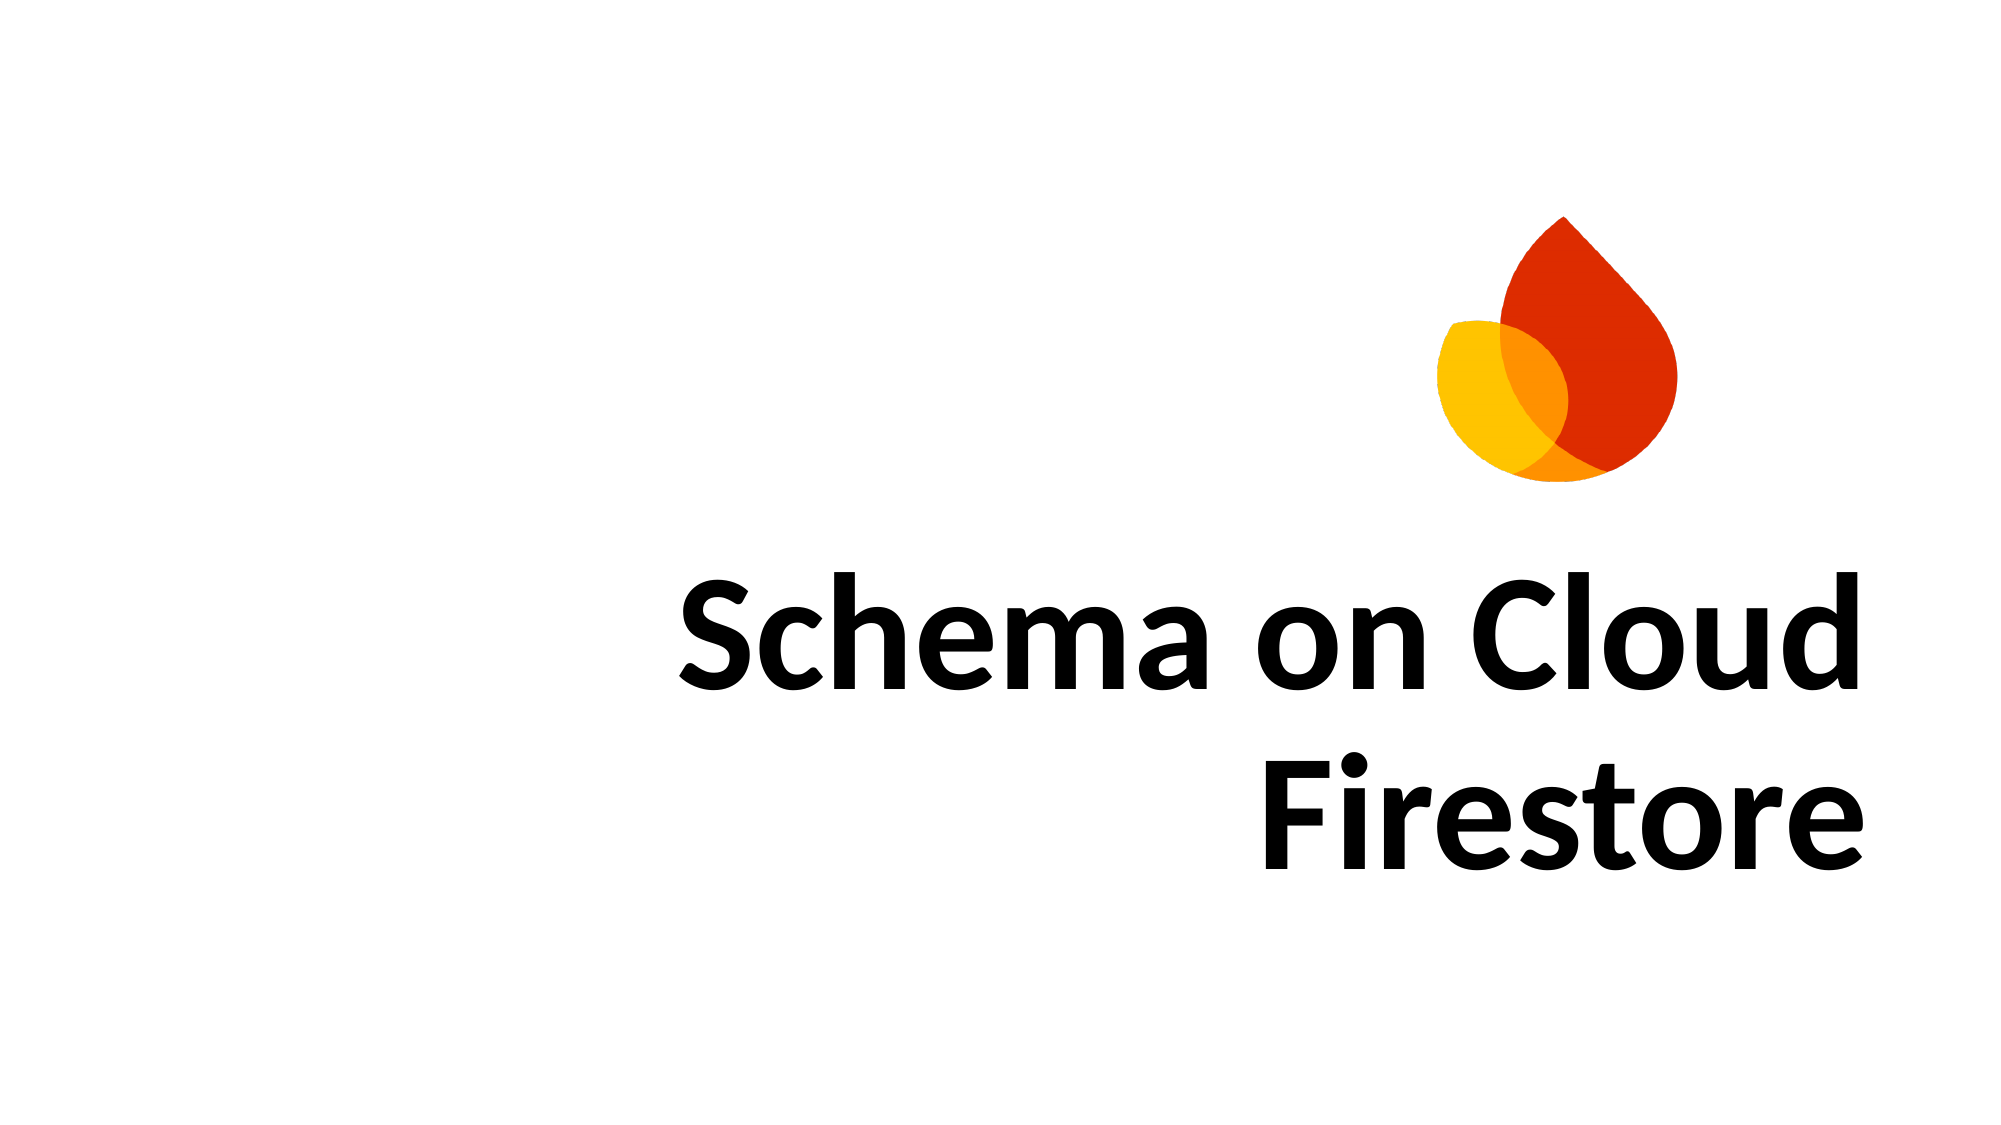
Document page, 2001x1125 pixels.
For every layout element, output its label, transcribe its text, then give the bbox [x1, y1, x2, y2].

title Schema on Cloud Firestore [280, 492, 1885, 960]
picture [1396, 206, 1722, 493]
